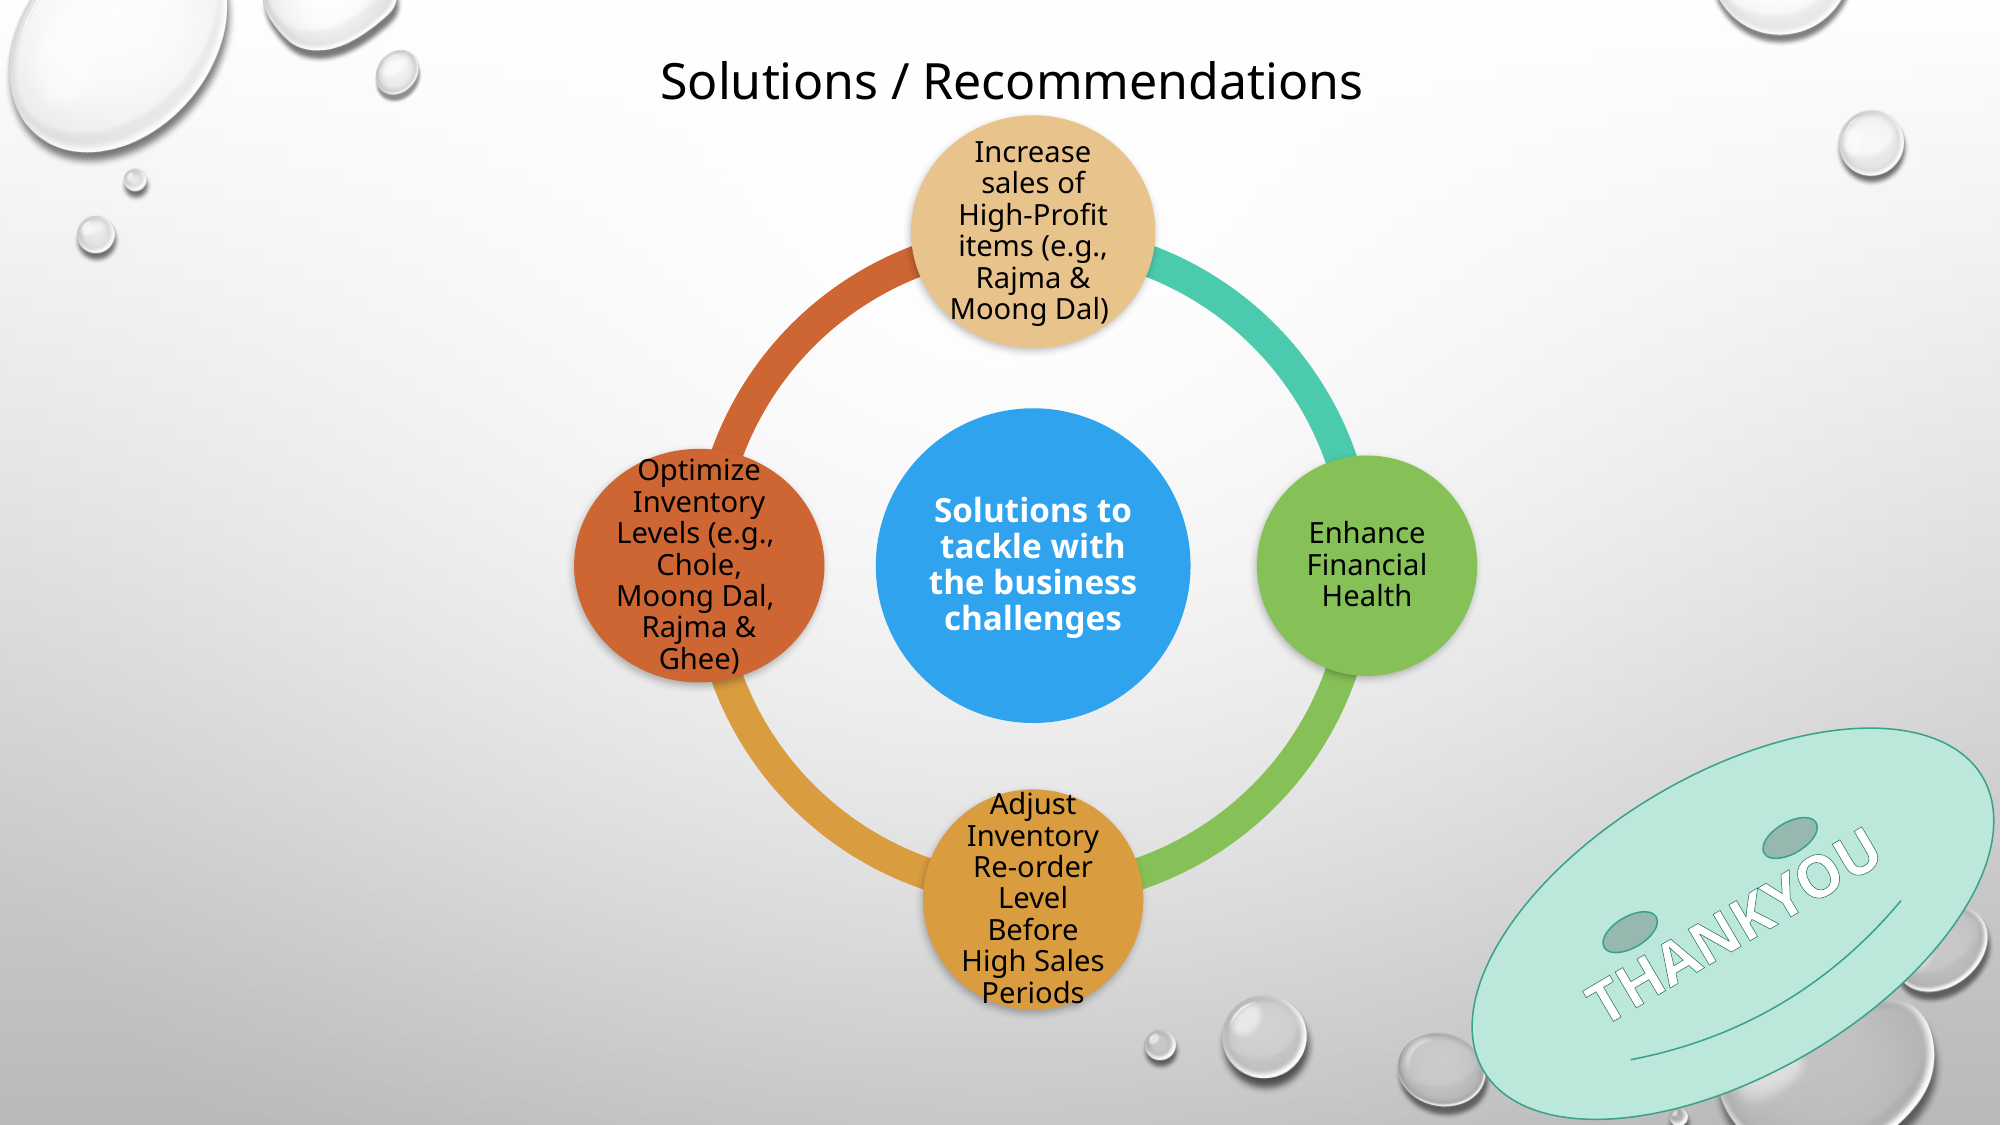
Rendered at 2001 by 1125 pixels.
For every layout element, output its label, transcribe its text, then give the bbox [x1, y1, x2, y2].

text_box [332, 117, 1719, 1008]
text_box Solutions / Recommendations [617, 42, 1408, 116]
picture [0, 0, 2000, 1125]
text_box THANKYOU [1471, 727, 1995, 1121]
